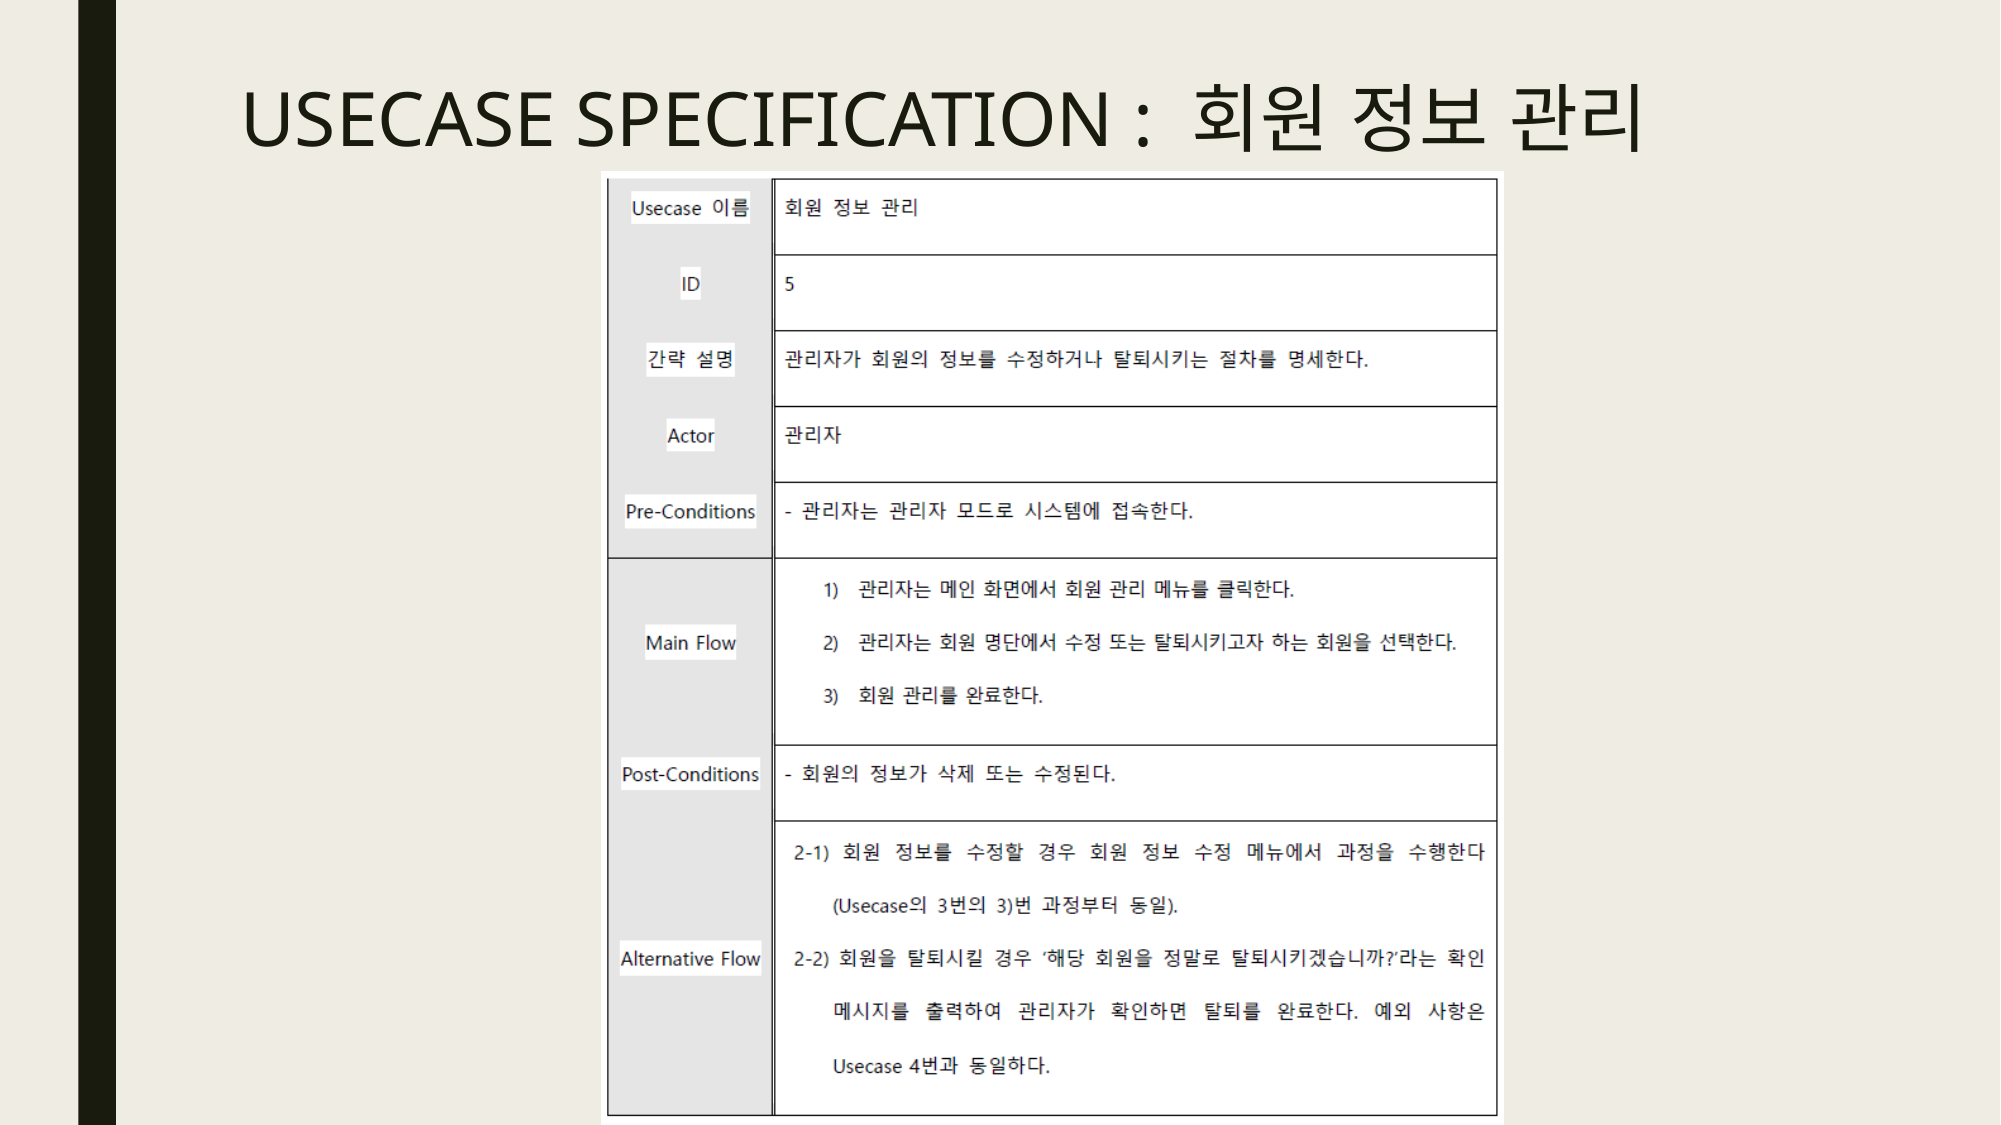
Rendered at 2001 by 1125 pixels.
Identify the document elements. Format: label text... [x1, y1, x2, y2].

title USECASE SPECIFICATION : 회원 정보 관리 [225, 75, 1800, 199]
picture [601, 171, 1504, 1125]
